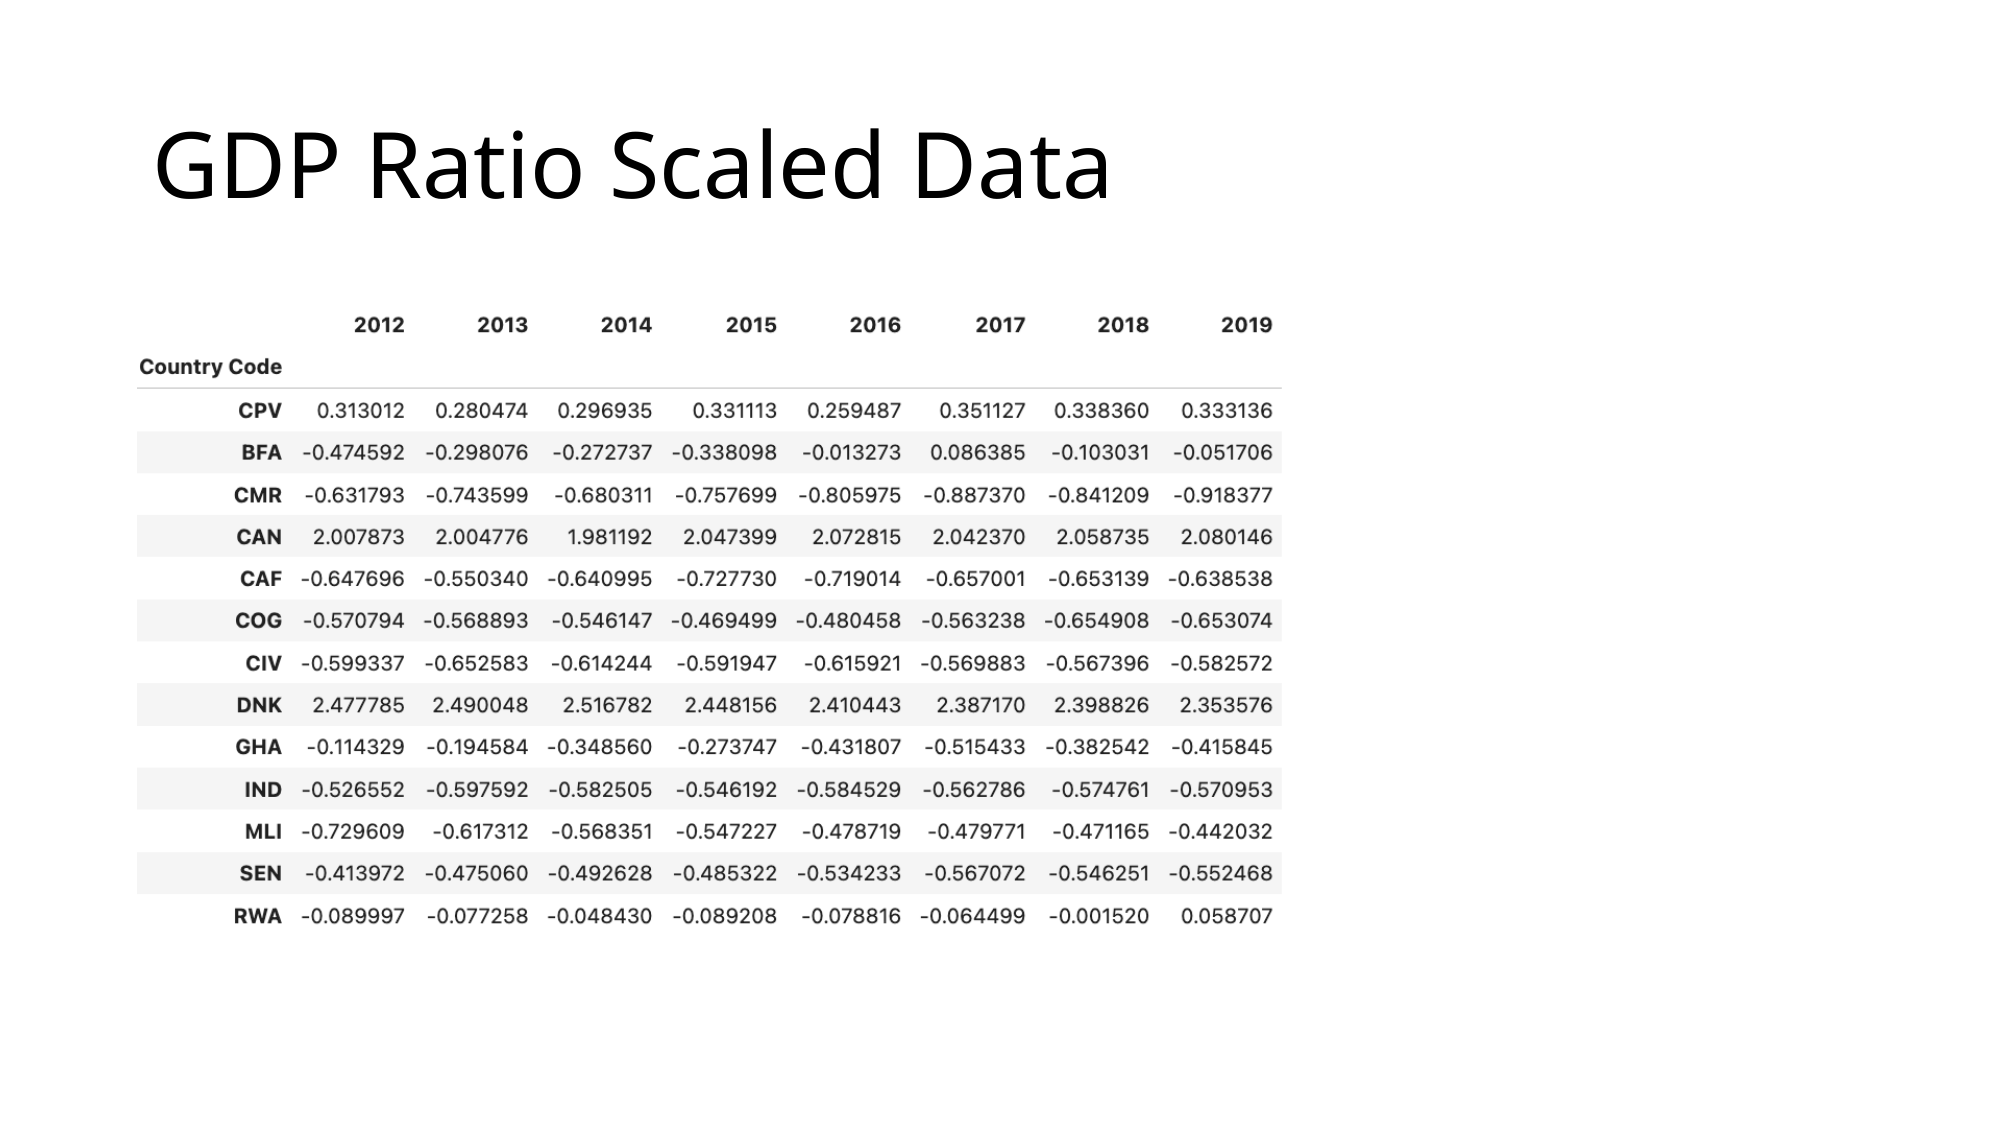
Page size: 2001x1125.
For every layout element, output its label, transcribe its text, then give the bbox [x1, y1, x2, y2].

title GDP Ratio Scaled Data [137, 59, 1863, 278]
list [137, 303, 1311, 963]
